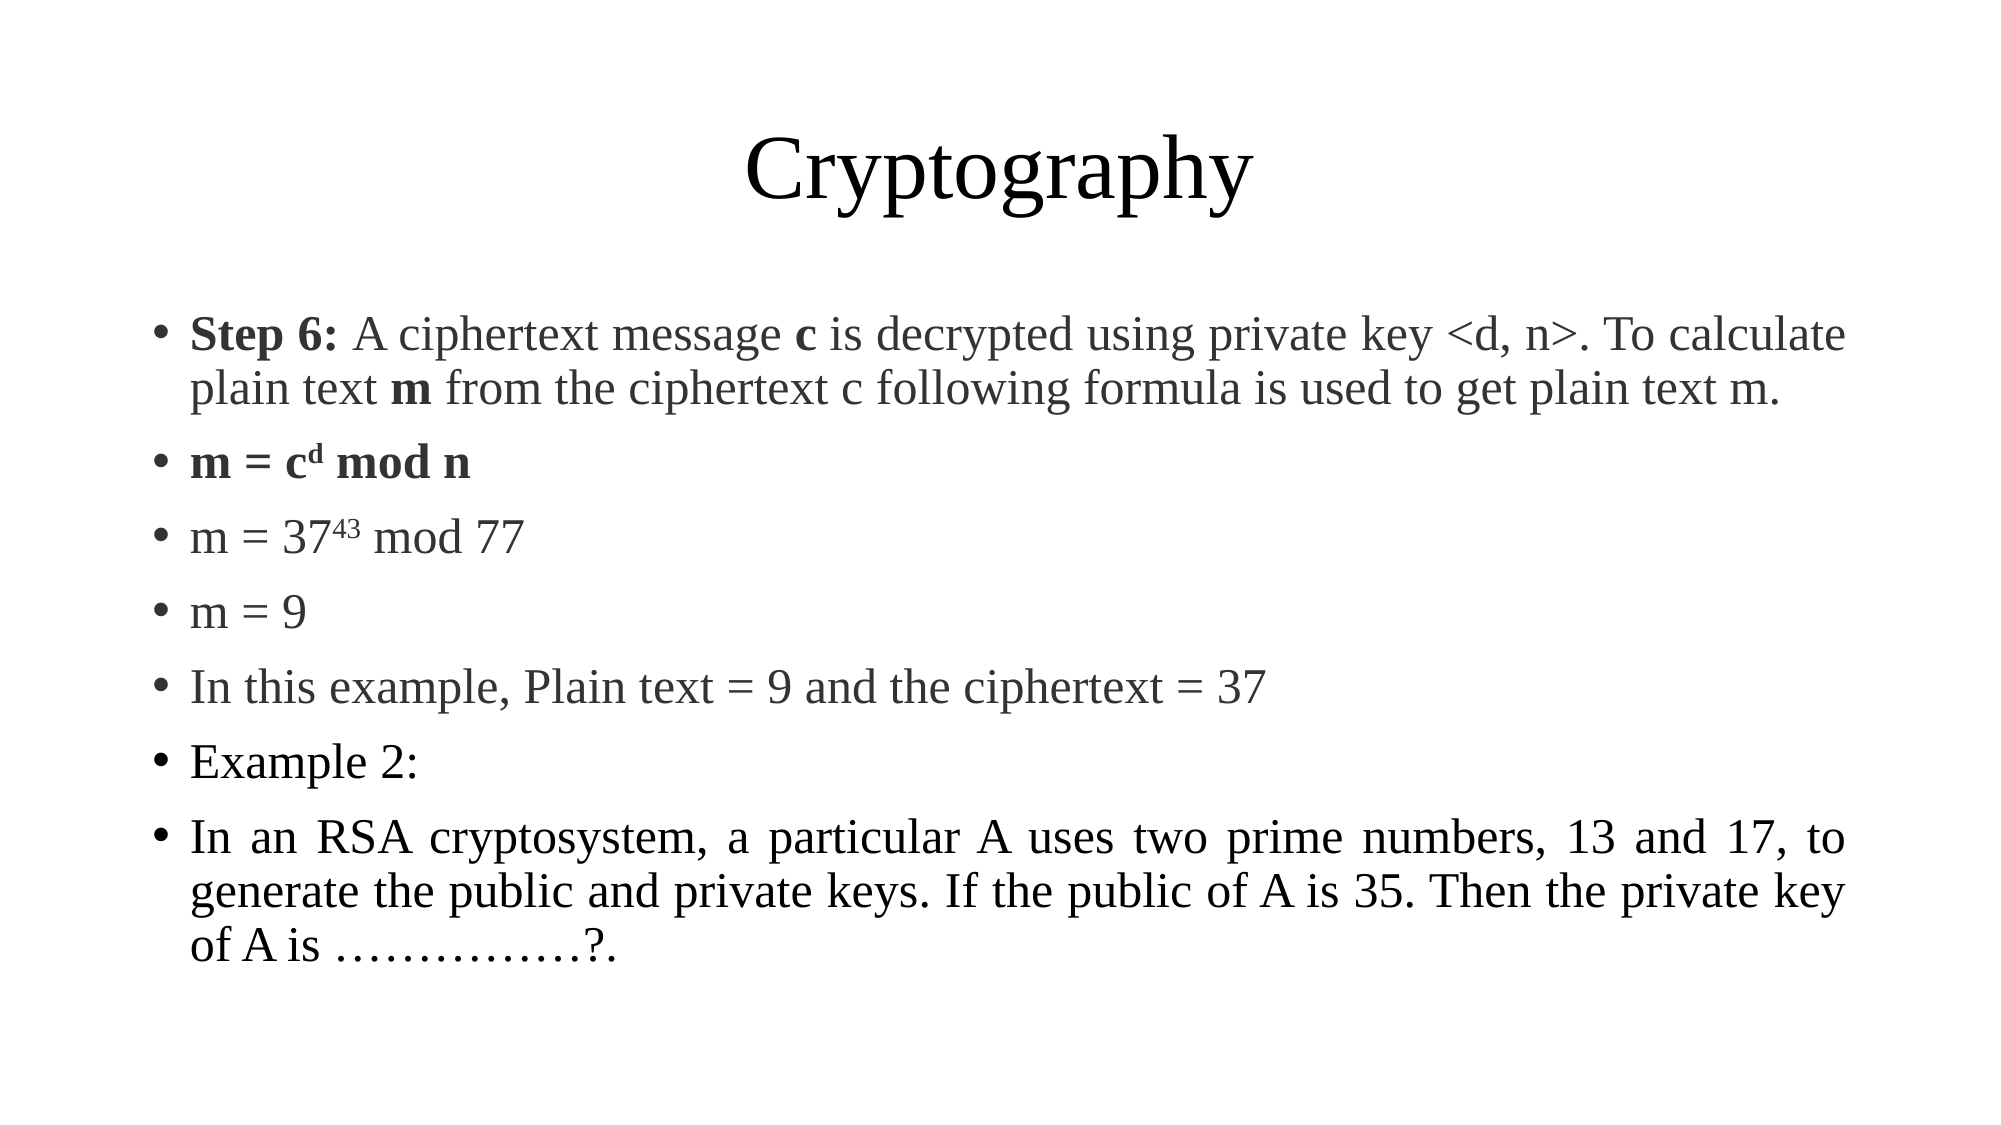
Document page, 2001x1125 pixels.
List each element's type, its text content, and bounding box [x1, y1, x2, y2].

title Cryptography [137, 59, 1863, 278]
list Step 6: A ciphertext message c is decrypted using private key <d, n>. To calculate plain text m from the ciphertext c following formula is used to get plain text m. m = cd mod n m = 3743 mod 77 m = 9 In this example, Plain text = 9 and the ciphertext = 37 Example 2: In an RSA cryptosystem, a particular A uses two prime numbers, 13 and 17, to generate the public and private keys. If the public of A is 35. Then the private key of A is ……………?. [137, 299, 1863, 1014]
